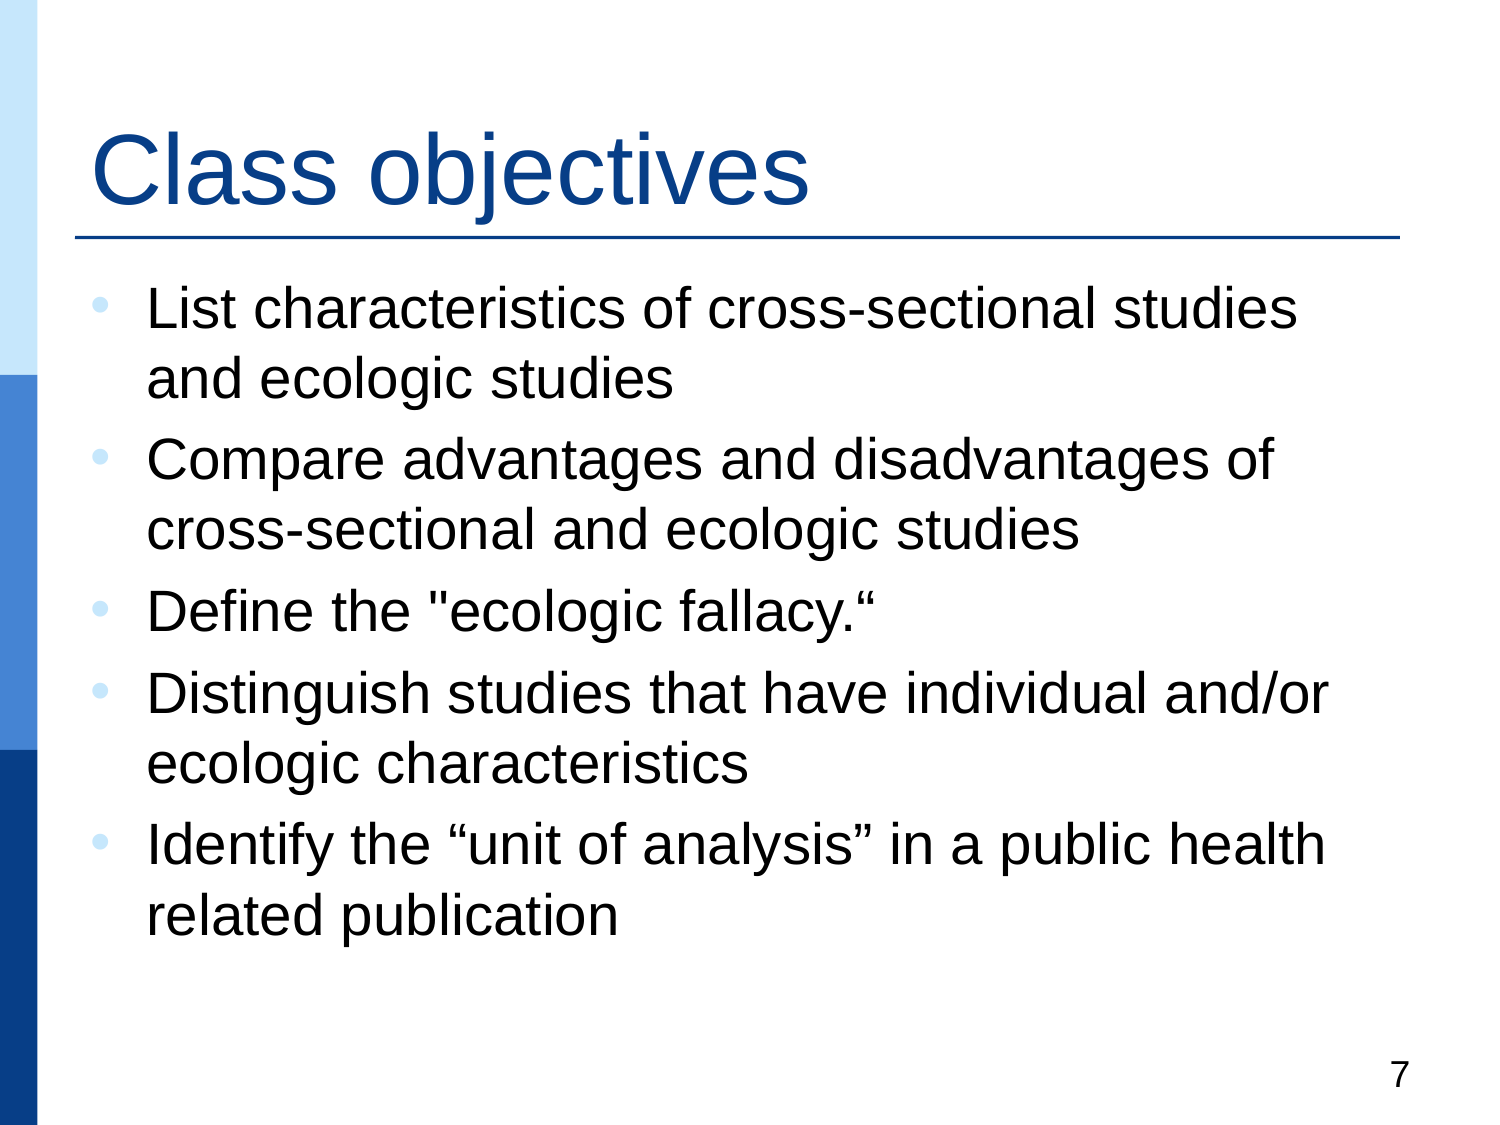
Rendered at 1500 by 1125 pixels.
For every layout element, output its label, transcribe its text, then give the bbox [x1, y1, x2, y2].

title Class objectives [74, 45, 1426, 233]
list List characteristics of cross-sectional studies and ecologic studies Compare advantages and disadvantages of cross-sectional and ecologic studies Define the "ecologic fallacy.“ Distinguish studies that have individual and/or ecologic characteristics Identify the “unit of analysis” in a public health related publication [74, 262, 1426, 1006]
slide_number 7 [1074, 1042, 1425, 1103]
